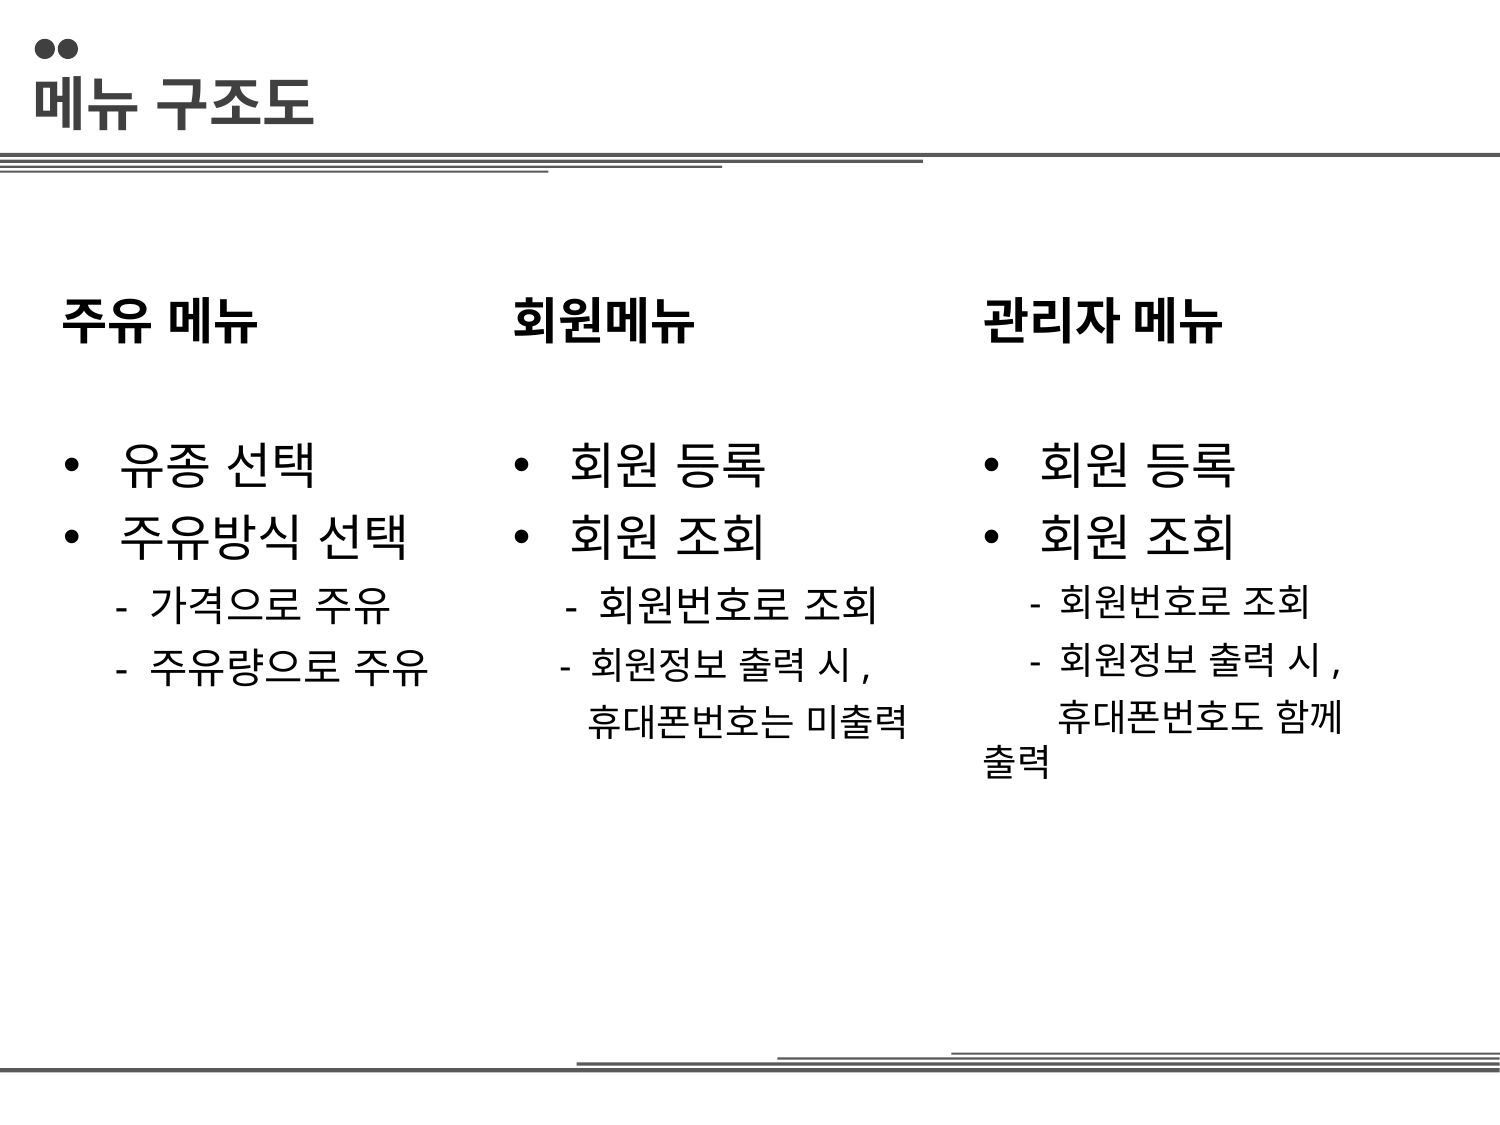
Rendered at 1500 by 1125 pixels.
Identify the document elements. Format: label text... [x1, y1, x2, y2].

text_box 관리자 메뉴 [968, 251, 1439, 357]
text_box 메뉴 구조도 [17, 59, 432, 145]
text_box 회원 등록 회원 조회 - 회원번호로 조회 - 회원정보 출력 시, 휴대폰번호도 함께 출력 [968, 426, 1438, 792]
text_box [0, 152, 1500, 173]
list 주유 메뉴 [46, 251, 496, 357]
text_box [55, 36, 81, 62]
list 유종 선택 주유방식 선택 - 가격으로 주유 - 주유량으로 주유 [48, 426, 494, 802]
list 회원메뉴 [497, 251, 968, 357]
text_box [0, 1052, 1500, 1073]
list 회원 등록 회원 조회 - 회원번호로 조회 - 회원정보 출력 시, 휴대폰번호는 미출력 [497, 426, 969, 802]
text_box [32, 36, 56, 62]
